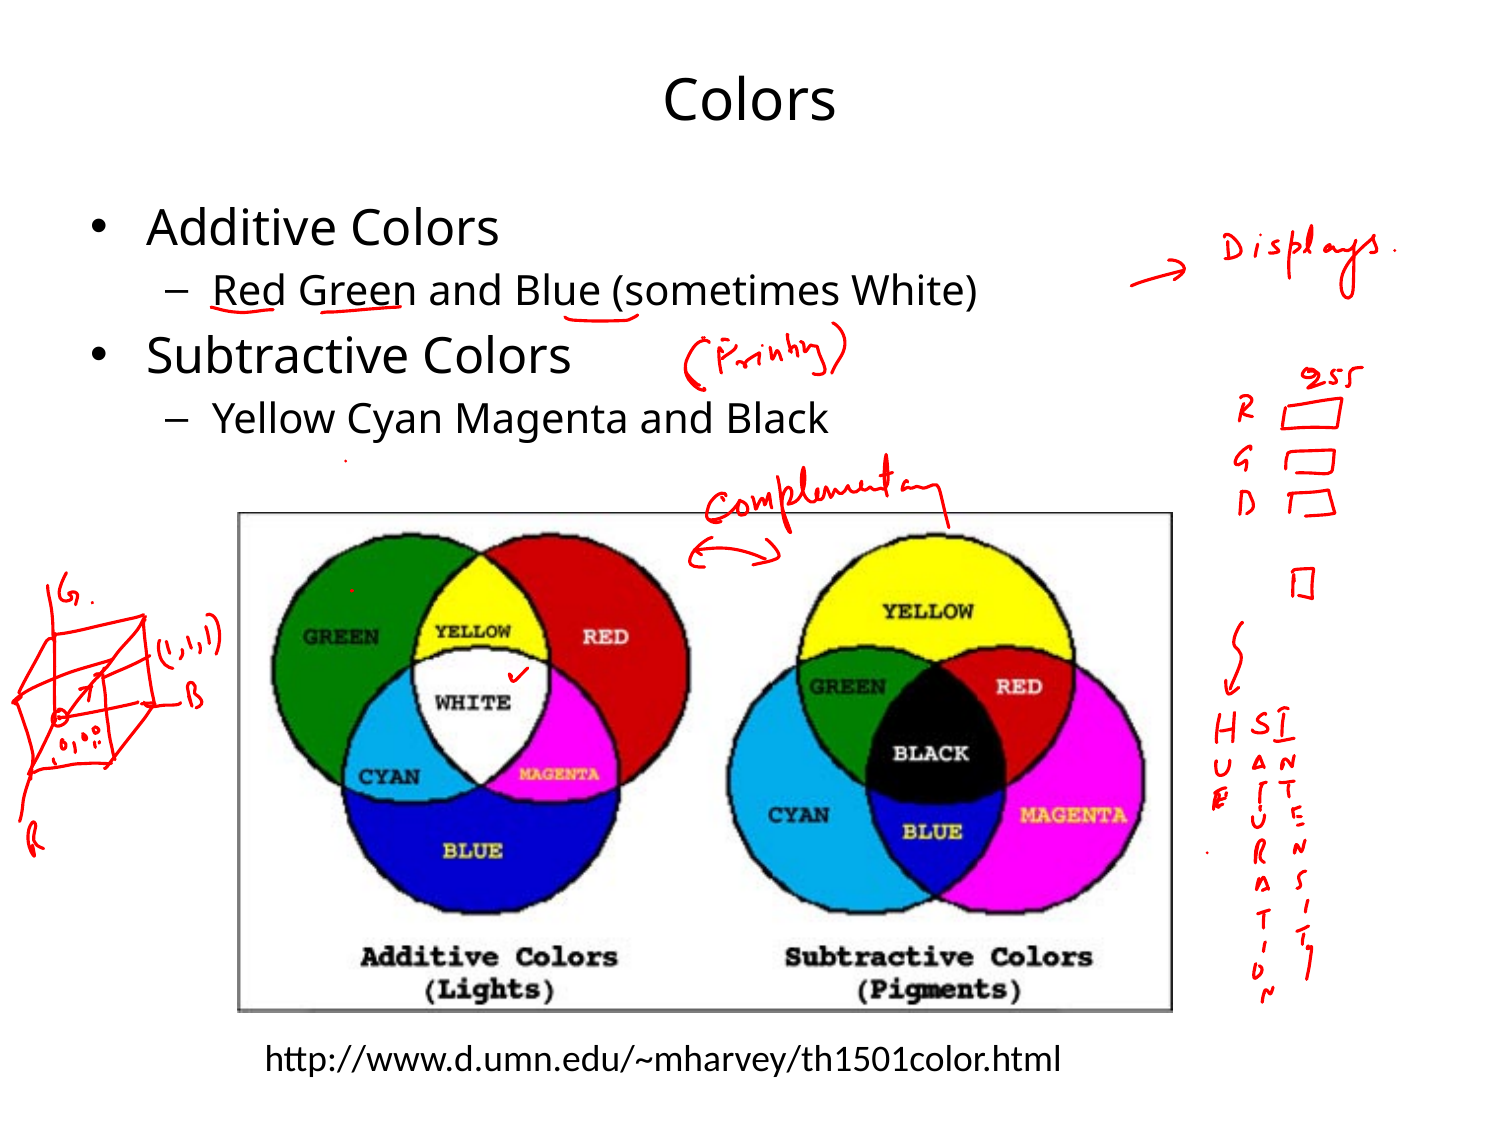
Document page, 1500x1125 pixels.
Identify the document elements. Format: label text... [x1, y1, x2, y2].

title Colors [75, 45, 1425, 150]
picture [709, 512, 726, 518]
text_box http://www.d.umn.edu/~mharvey/th1501color.html [249, 1026, 1138, 1087]
list Additive Colors Red Green and Blue (sometimes White) Subtractive Colors Yellow Cyan Magenta and Black [75, 187, 1338, 563]
picture [237, 512, 1173, 1013]
